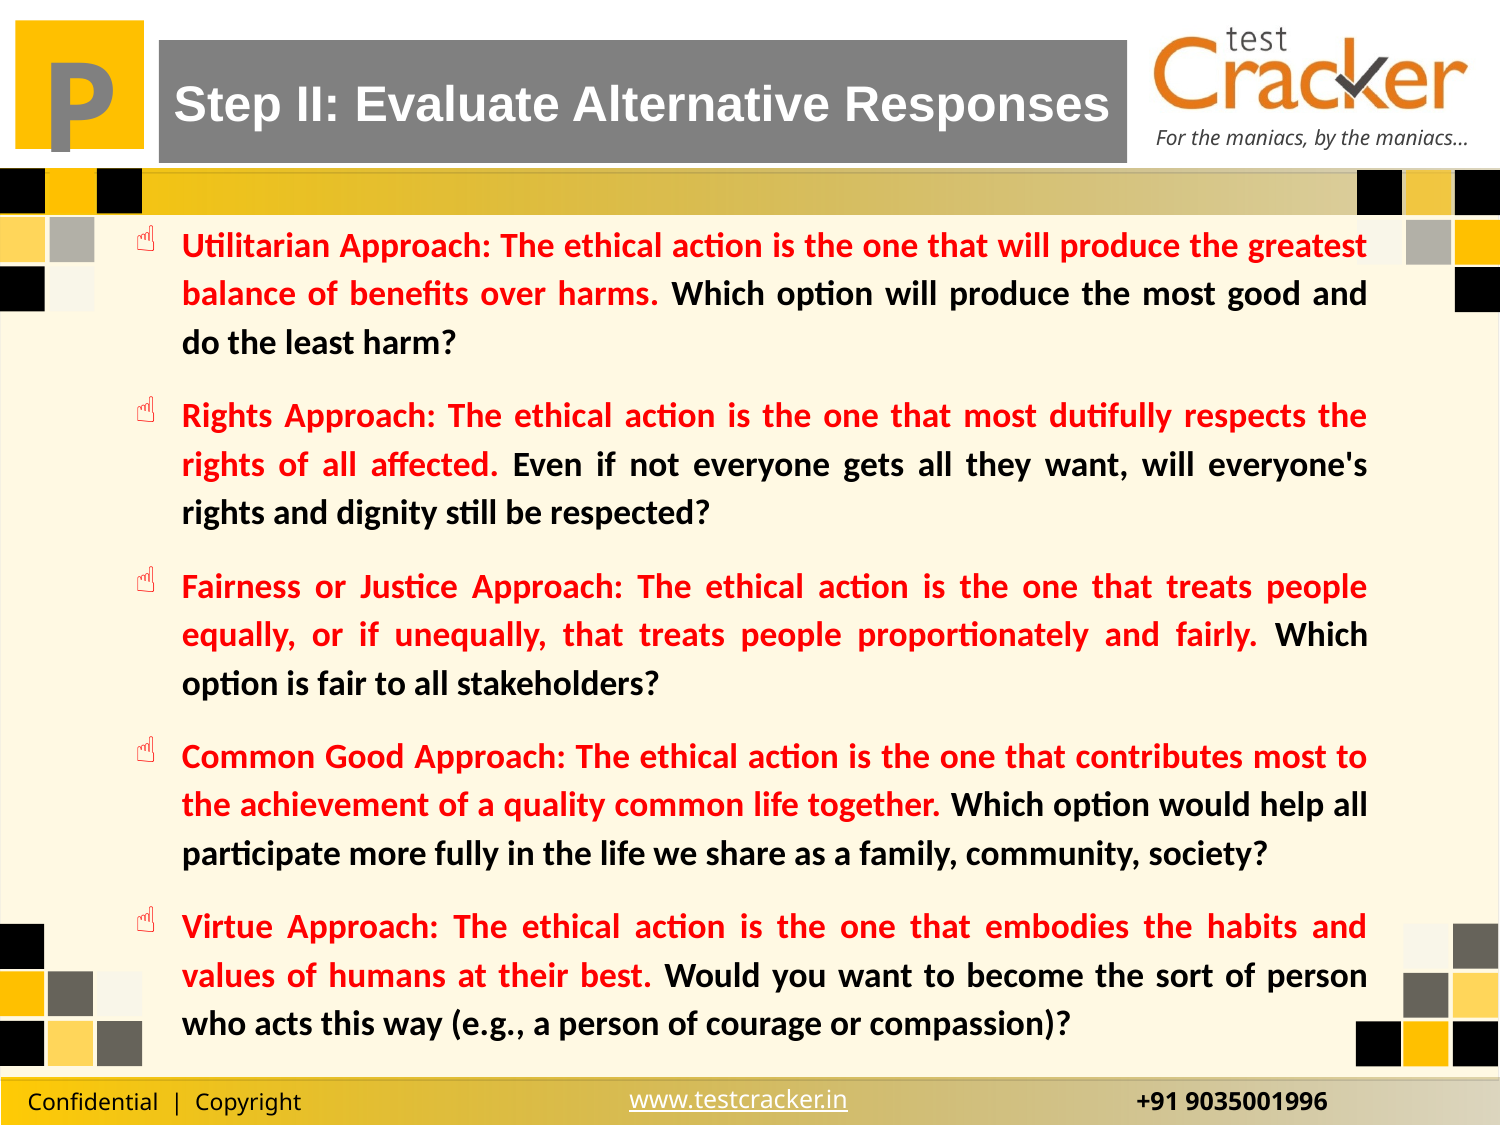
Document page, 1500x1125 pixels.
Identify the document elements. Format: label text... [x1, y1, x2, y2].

picture [1149, 25, 1476, 113]
text_box Utilitarian Approach: The ethical action is the one that will produce the greatest balance of benefits over harms. Which option will produce the most good and do the least harm? Rights Approach: The ethical action is the one that most dutifully respects the rights of all affected. Even if not everyone gets all they want, will everyone's rights and dignity still be respected? Fairness or Justice Approach: The ethical action is the one that treats people equally, or if unequally, that treats people proportionately and fairly. Which option is fair to all stakeholders? Common Good Approach: The ethical action is the one that contributes most to the achievement of a quality common life together. Which option would help all participate more fully in the life we share as a family, community, society? Virtue Approach: The ethical action is the one that embodies the habits and values of humans at their best. Would you want to become the sort of person who acts this way (e.g., a person of courage or compassion)? [120, 208, 1384, 1125]
text_box Step II: Evaluate Alternative Responses [158, 40, 1128, 163]
